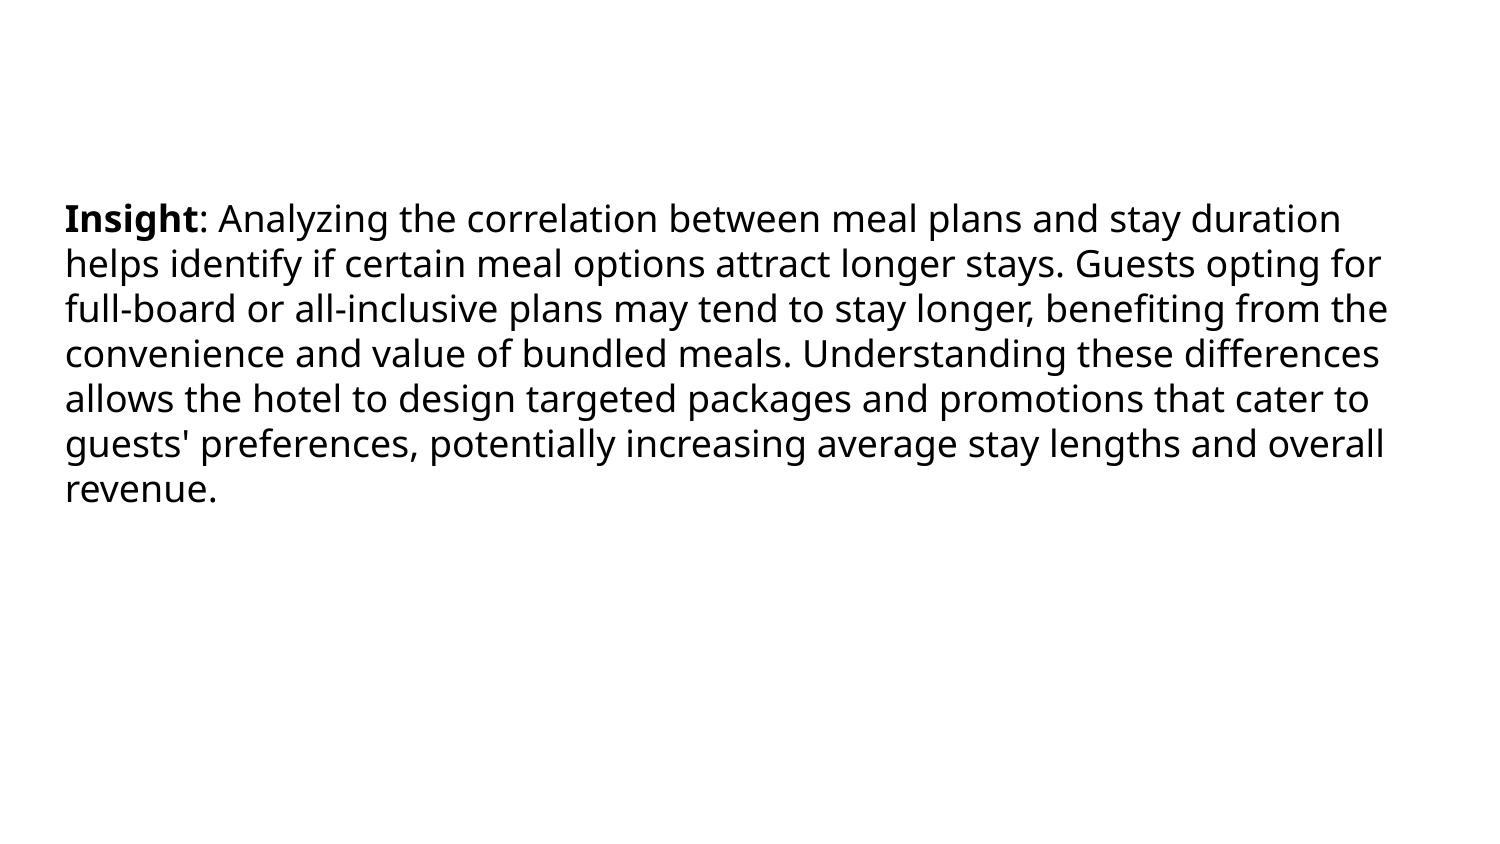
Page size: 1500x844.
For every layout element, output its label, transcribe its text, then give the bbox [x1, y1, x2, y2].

text_box Insight: Analyzing the correlation between meal plans and stay duration helps identify if certain meal options attract longer stays. Guests opting for full-board or all-inclusive plans may tend to stay longer, benefiting from the convenience and value of bundled meals. Understanding these differences allows the hotel to design targeted packages and promotions that cater to guests' preferences, potentially increasing average stay lengths and overall revenue. [50, 187, 1450, 518]
